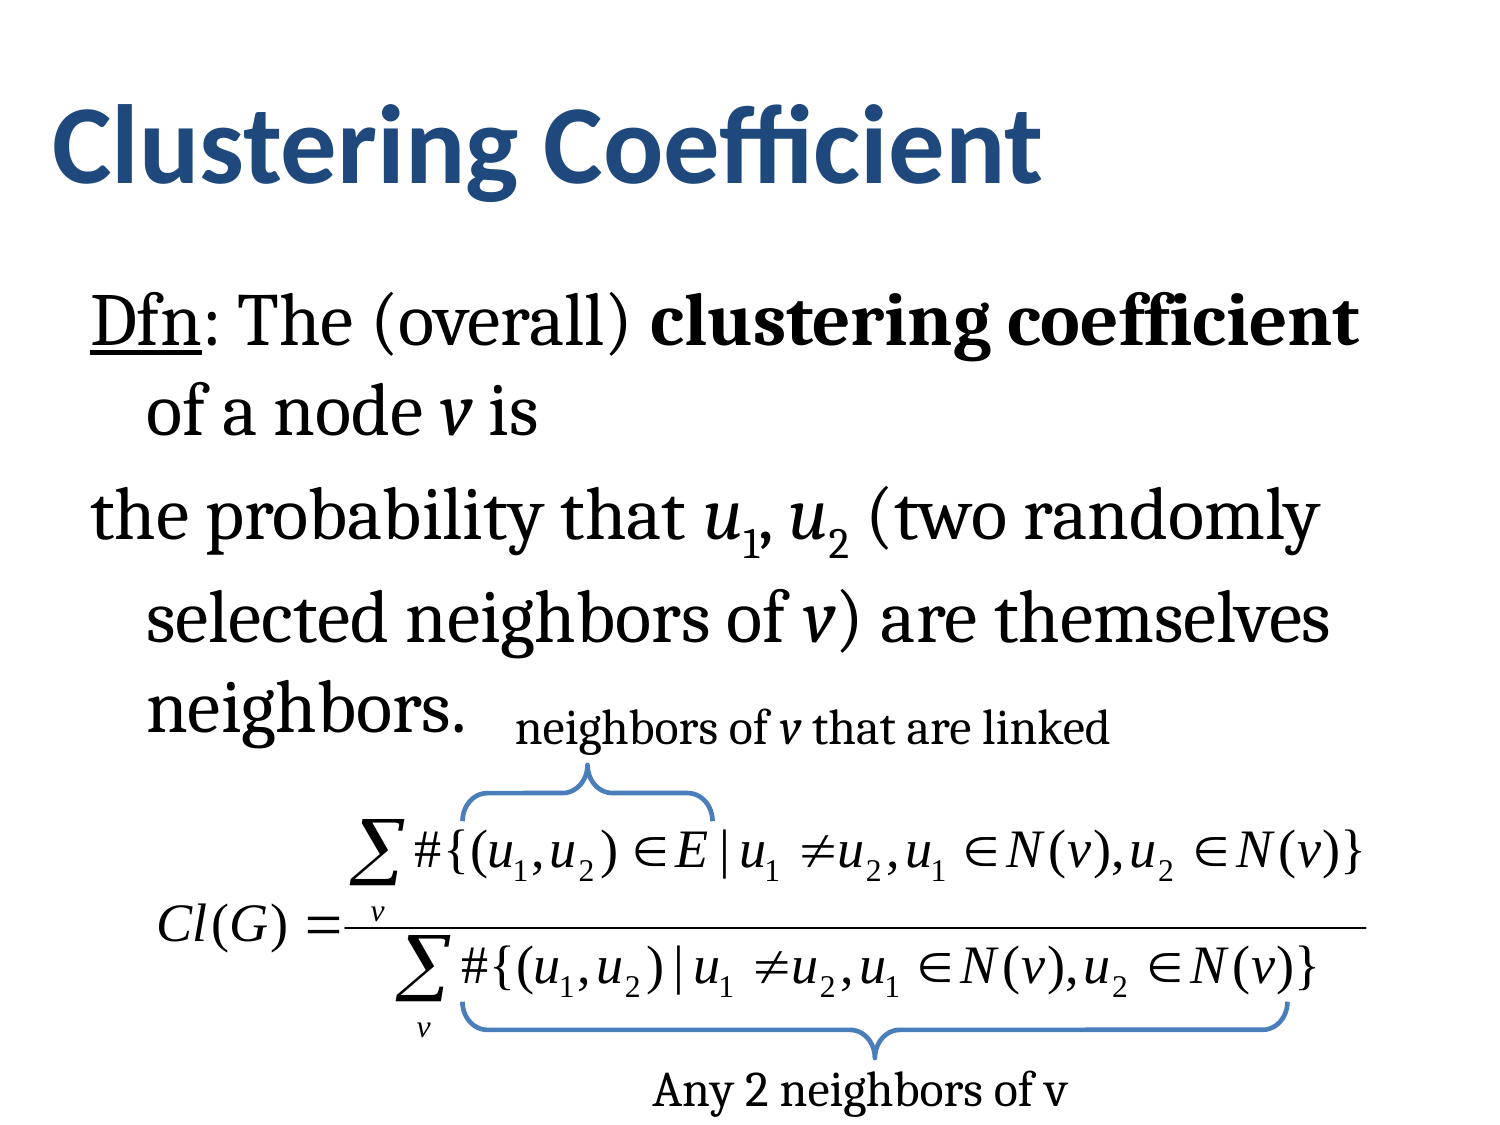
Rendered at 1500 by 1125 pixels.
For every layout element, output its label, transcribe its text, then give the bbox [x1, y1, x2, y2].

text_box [149, 805, 1378, 1051]
list Dfn: The (overall) clustering coefficient of a node v is the probability that u1, u2 (two randomly selected neighbors of v) are themselves neighbors. [75, 262, 1425, 1005]
title Clustering Coefficient [37, 45, 1463, 233]
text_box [462, 687, 1176, 822]
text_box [462, 1001, 1288, 1125]
